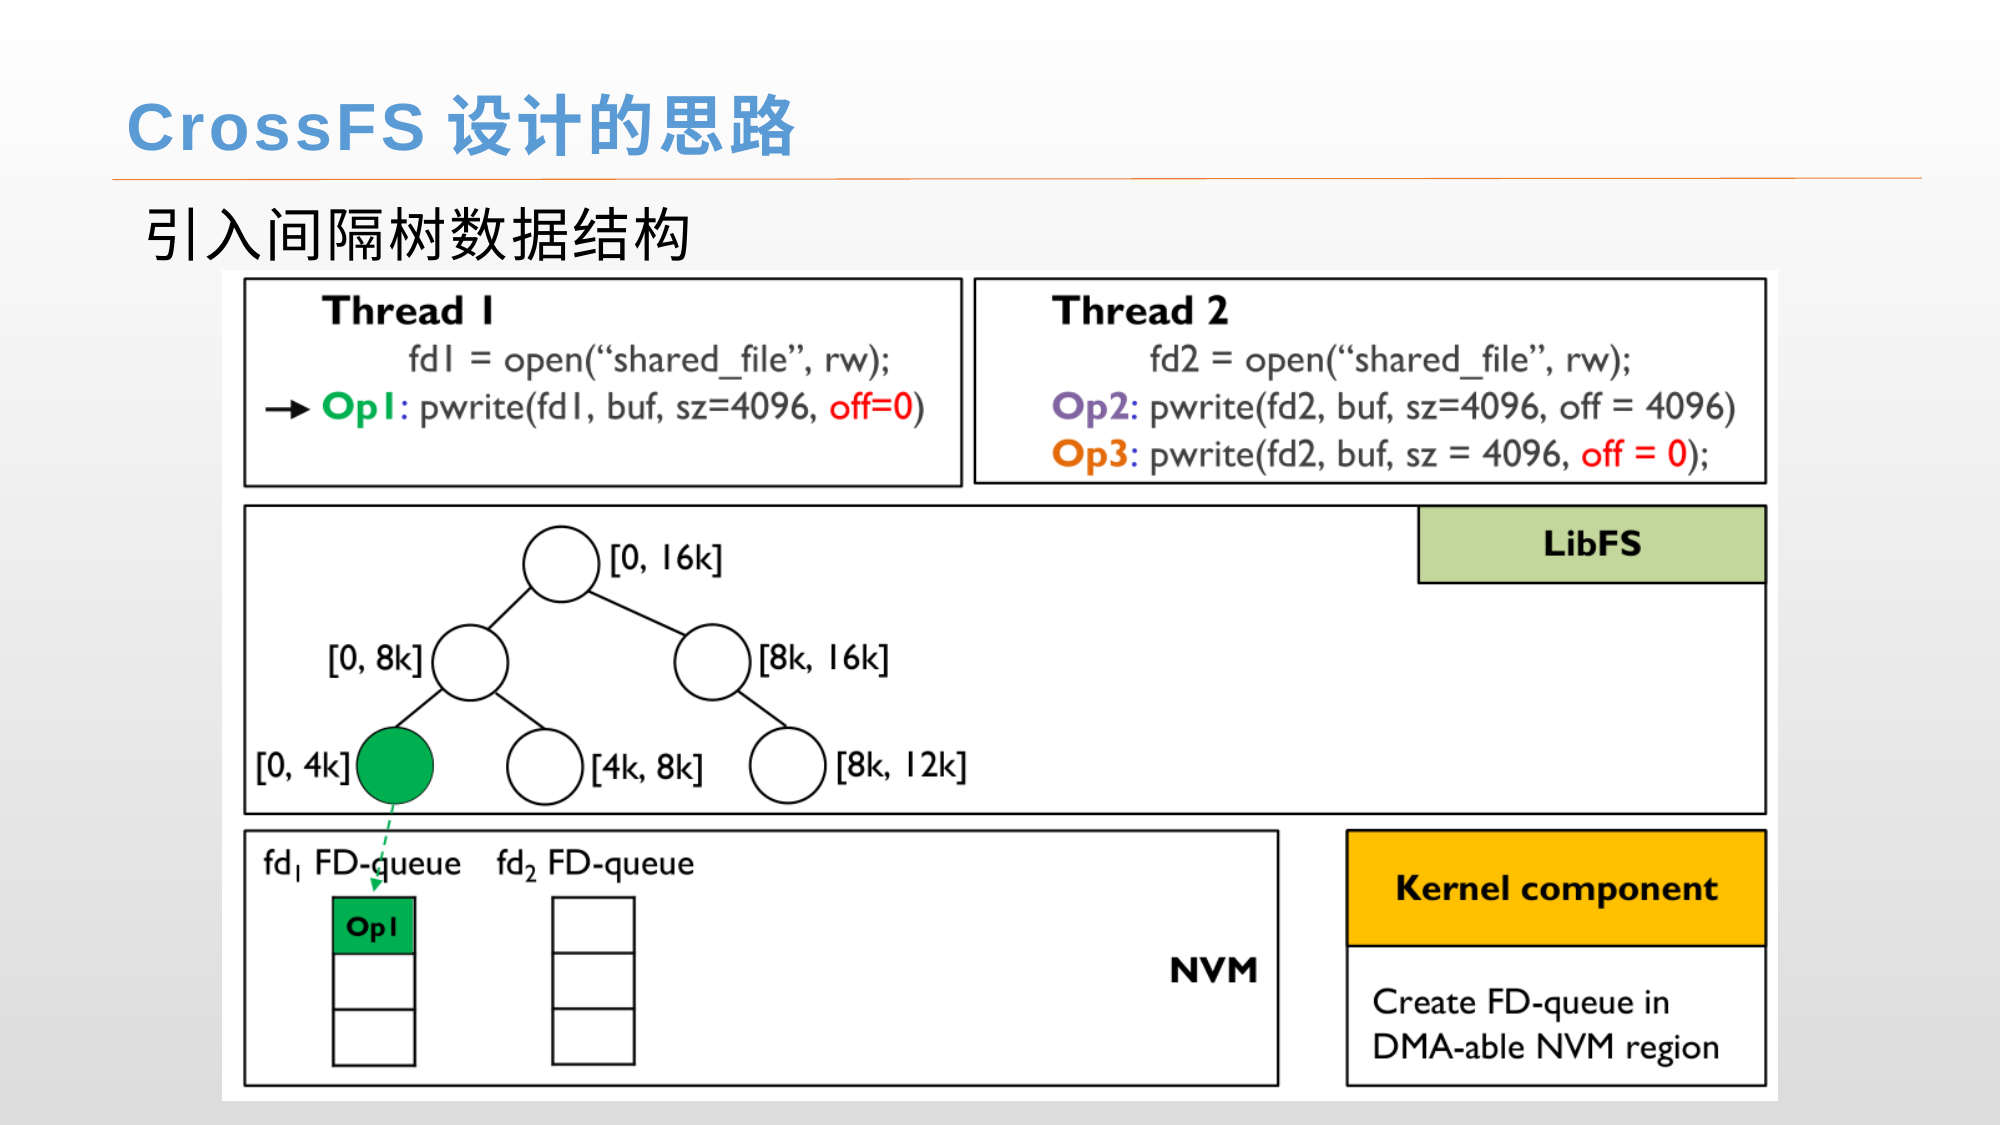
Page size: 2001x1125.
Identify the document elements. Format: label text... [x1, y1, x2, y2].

list 引入间隔树数据结构 [126, 180, 1137, 292]
title CrossFS设计的思路 [109, 70, 1891, 178]
picture [222, 270, 1778, 1101]
